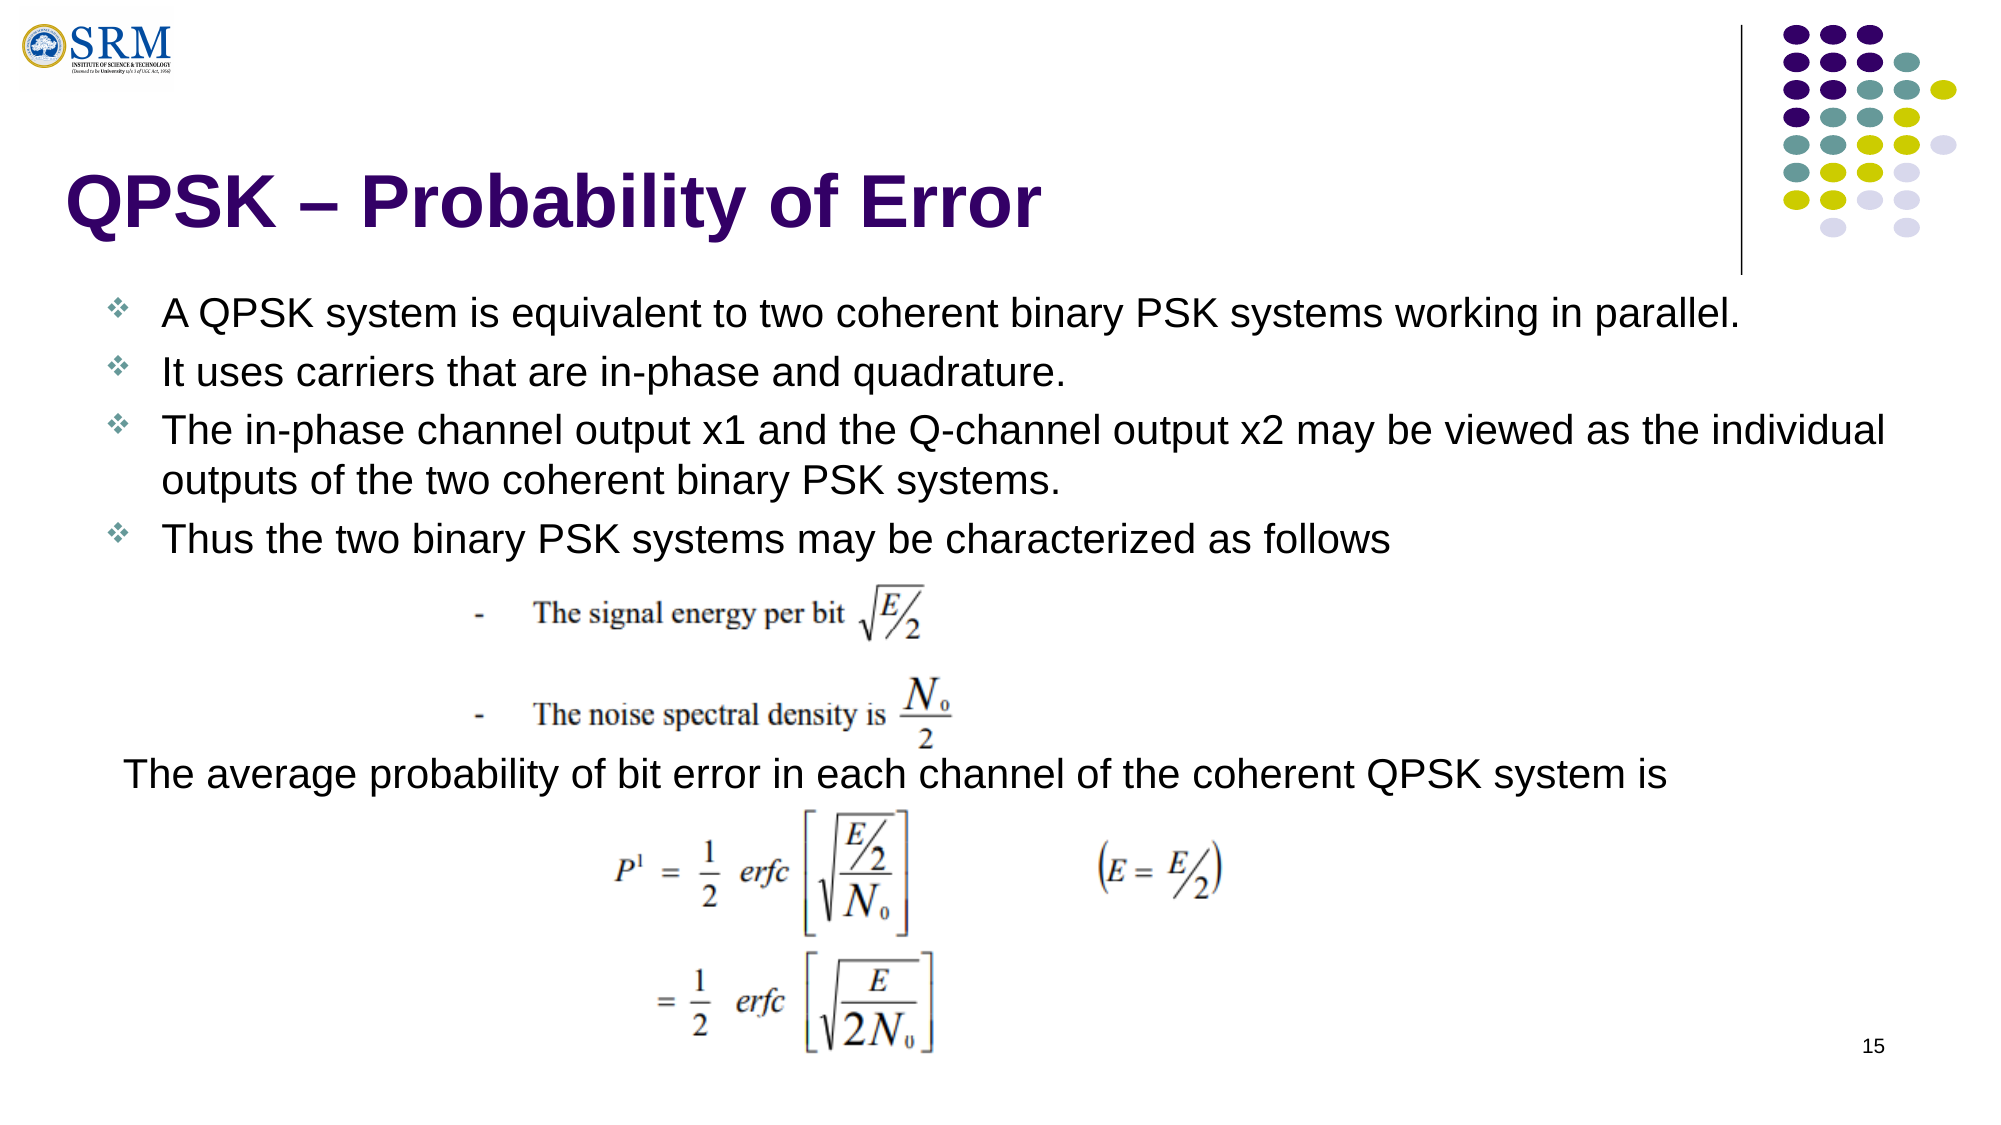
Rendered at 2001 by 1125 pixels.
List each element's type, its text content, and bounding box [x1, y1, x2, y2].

text_box The average probability of bit error in each channel of the coherent QPSK system is [108, 739, 1940, 805]
slide_number 15 [1433, 1025, 1900, 1100]
title QPSK – Probability of Error [50, 37, 1734, 250]
picture [586, 805, 1237, 1066]
picture [19, 5, 174, 92]
picture [443, 584, 1001, 755]
text_box A QPSK system is equivalent to two coherent binary PSK systems working in parallel. It uses carriers that are in-phase and quadrature. The in-phase channel output x1 and the Q-channel output x2 may be viewed as the individual outputs of the two coherent binary PSK systems. Thus the two binary PSK systems may be characterized as follows [90, 278, 1957, 569]
